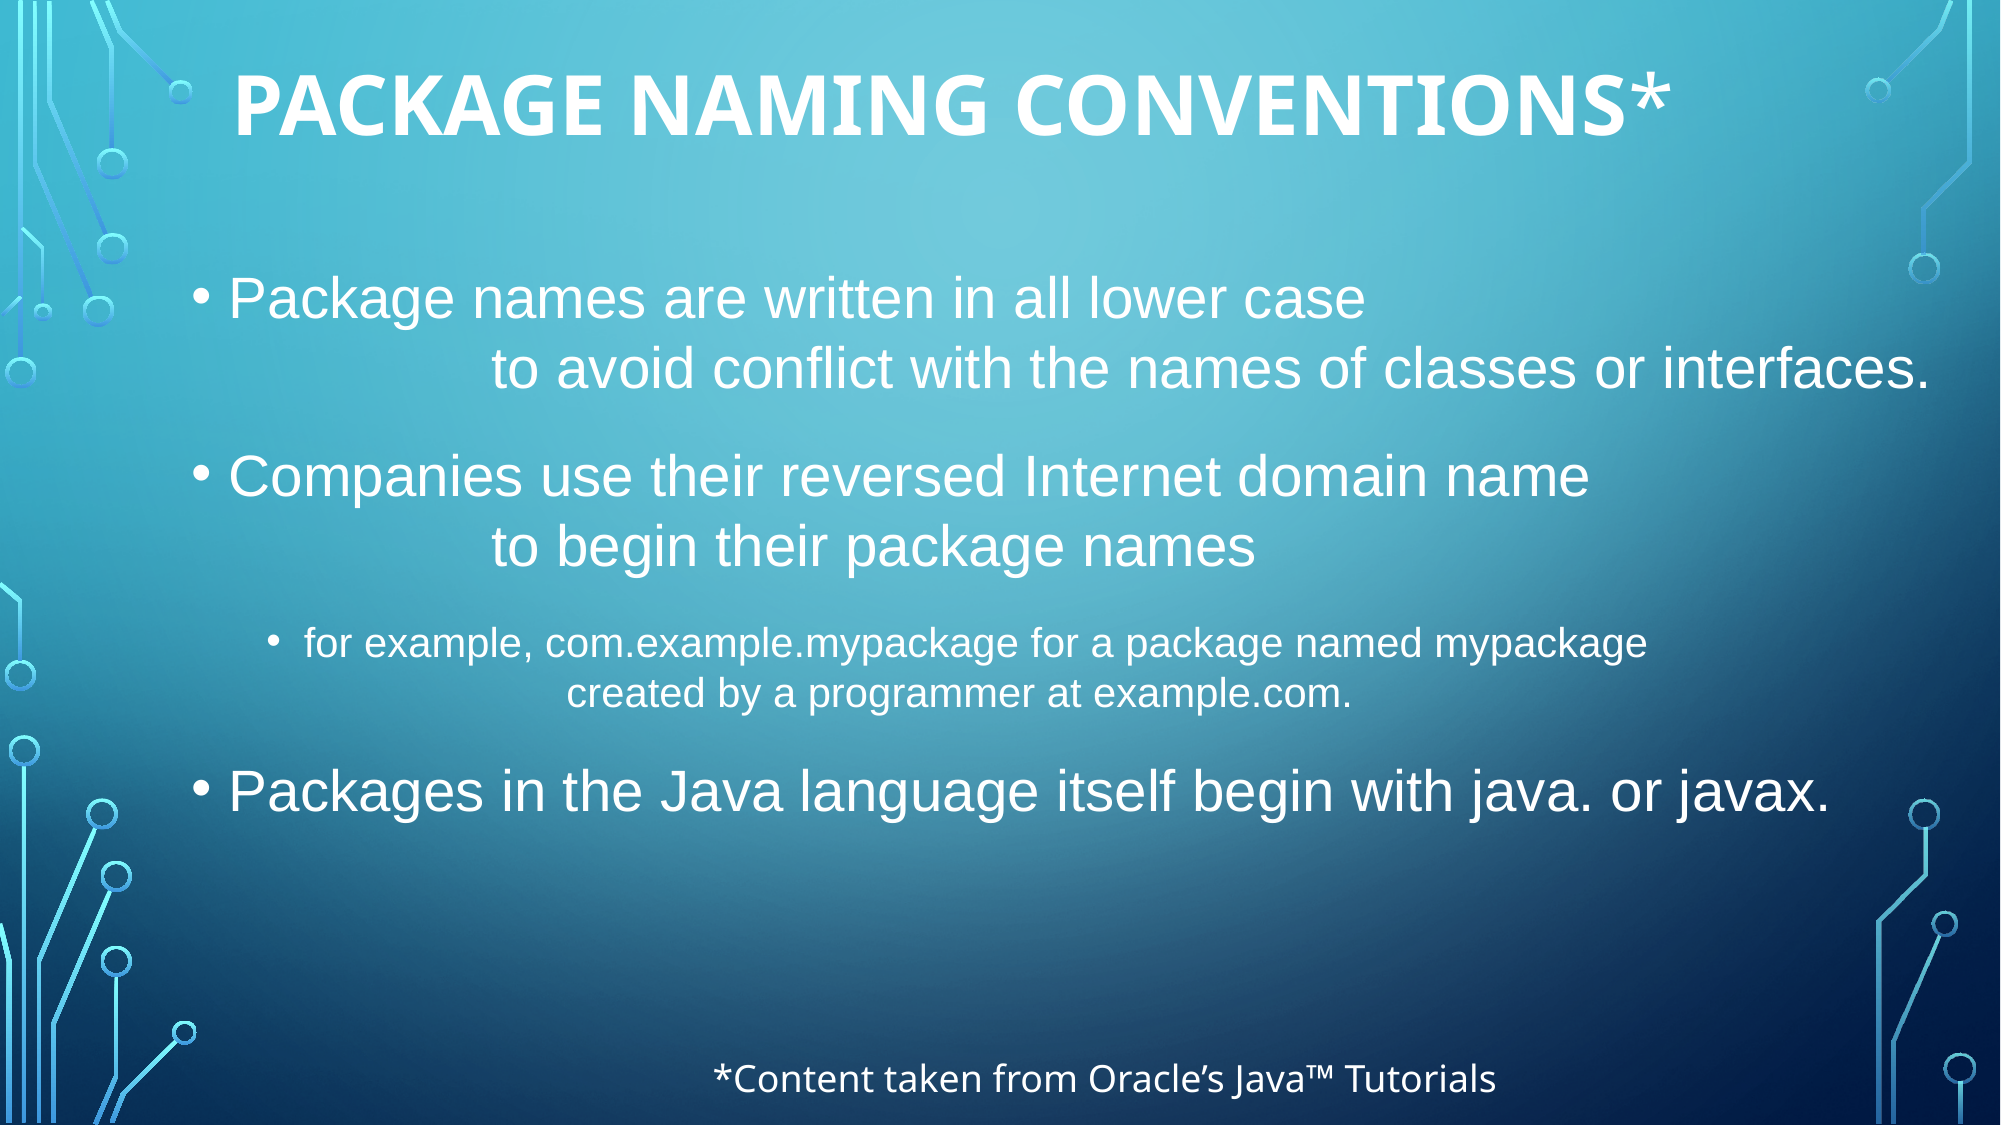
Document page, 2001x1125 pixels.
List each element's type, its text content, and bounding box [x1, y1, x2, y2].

list Package names are written in all lower case to avoid conflict with the names of classes or interfaces. Companies use their reversed Internet domain name to begin their package names for example, com.example.mypackage for a package named mypackage created by a programmer at example.com. Packages in the Java language itself begin with java. or javax. [176, 215, 1966, 868]
text_box *Content taken from Oracle’s Java™ Tutorials [697, 1047, 1866, 1108]
title Package naming conventions* [216, 25, 1842, 193]
